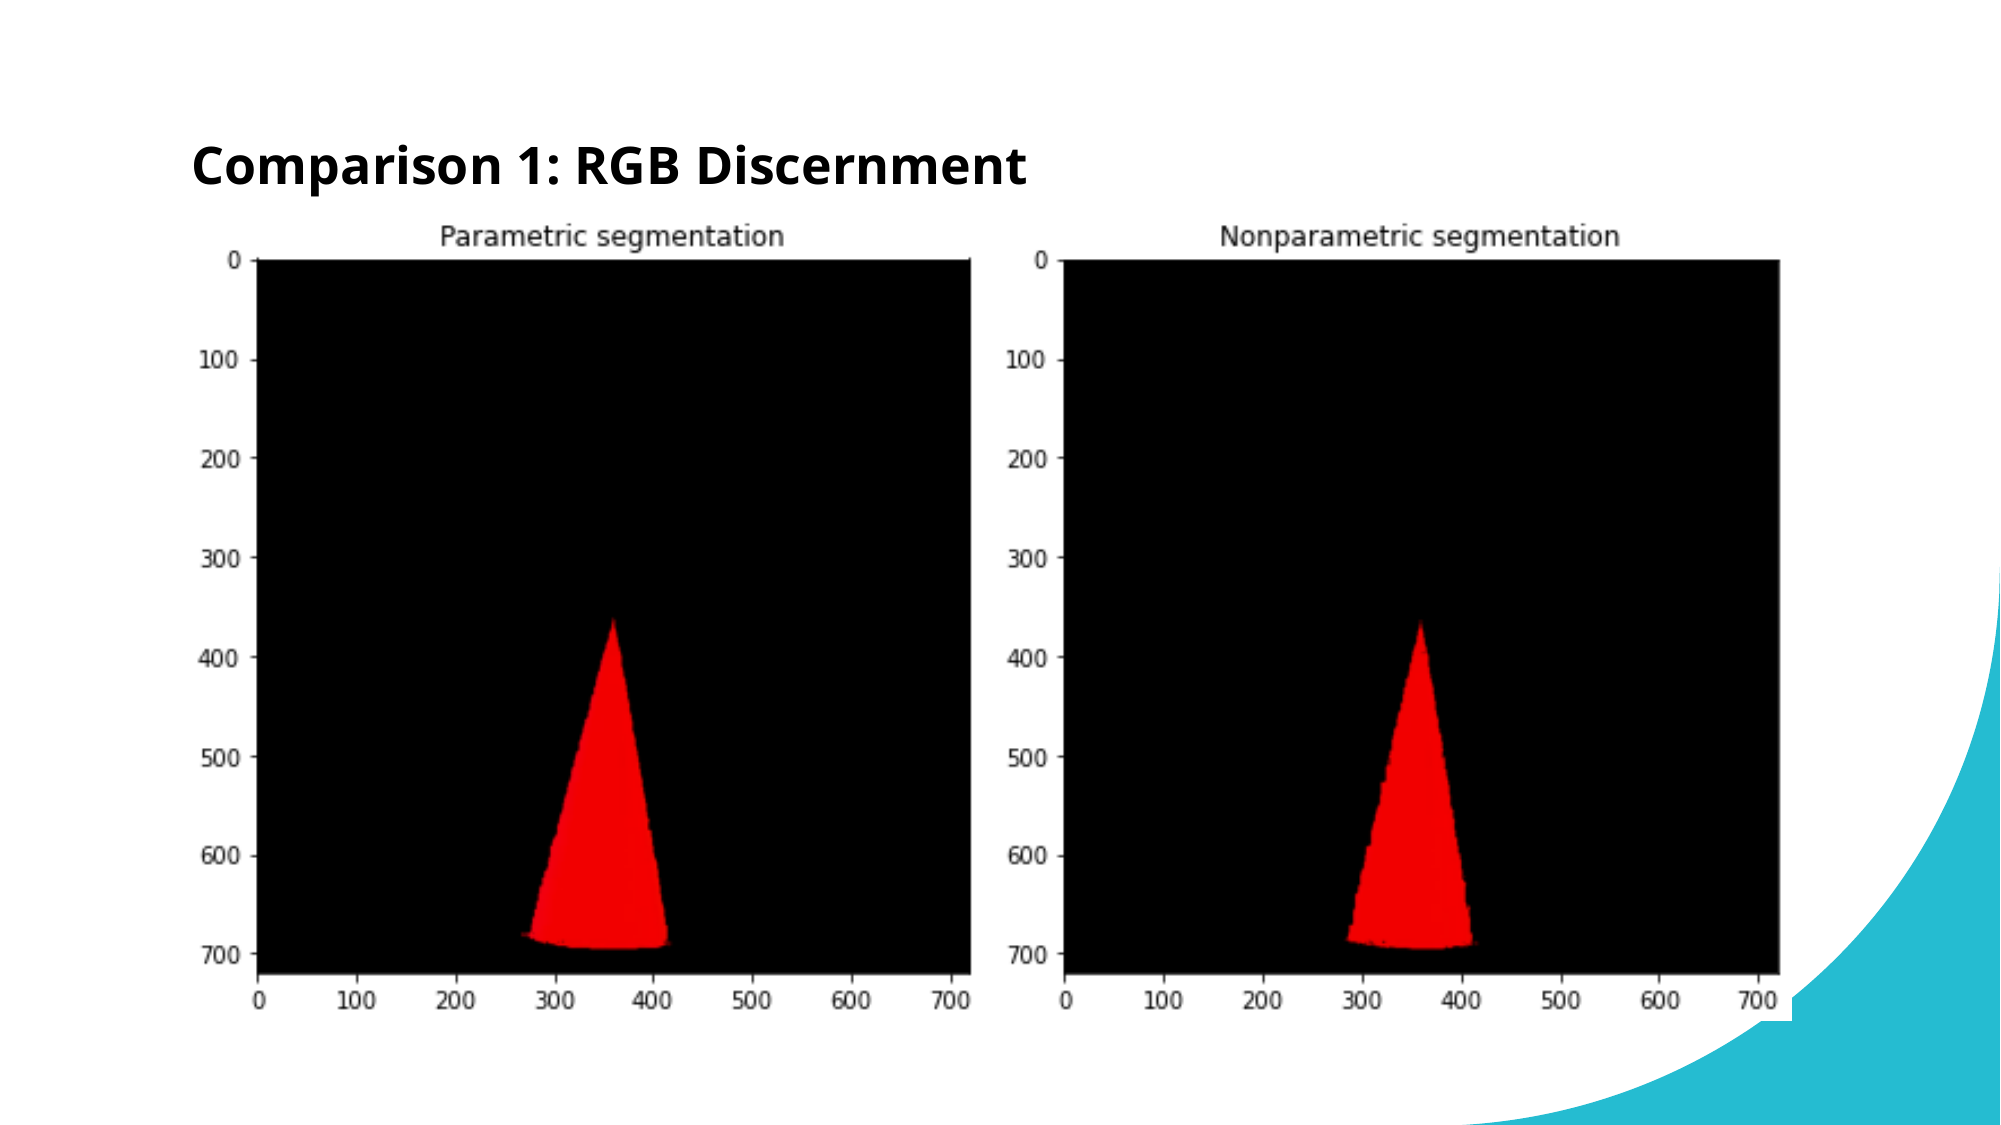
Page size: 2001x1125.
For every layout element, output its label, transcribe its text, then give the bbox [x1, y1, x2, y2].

title Comparison 1: RGB Discernment [176, 118, 1809, 203]
picture [194, 215, 1792, 1021]
